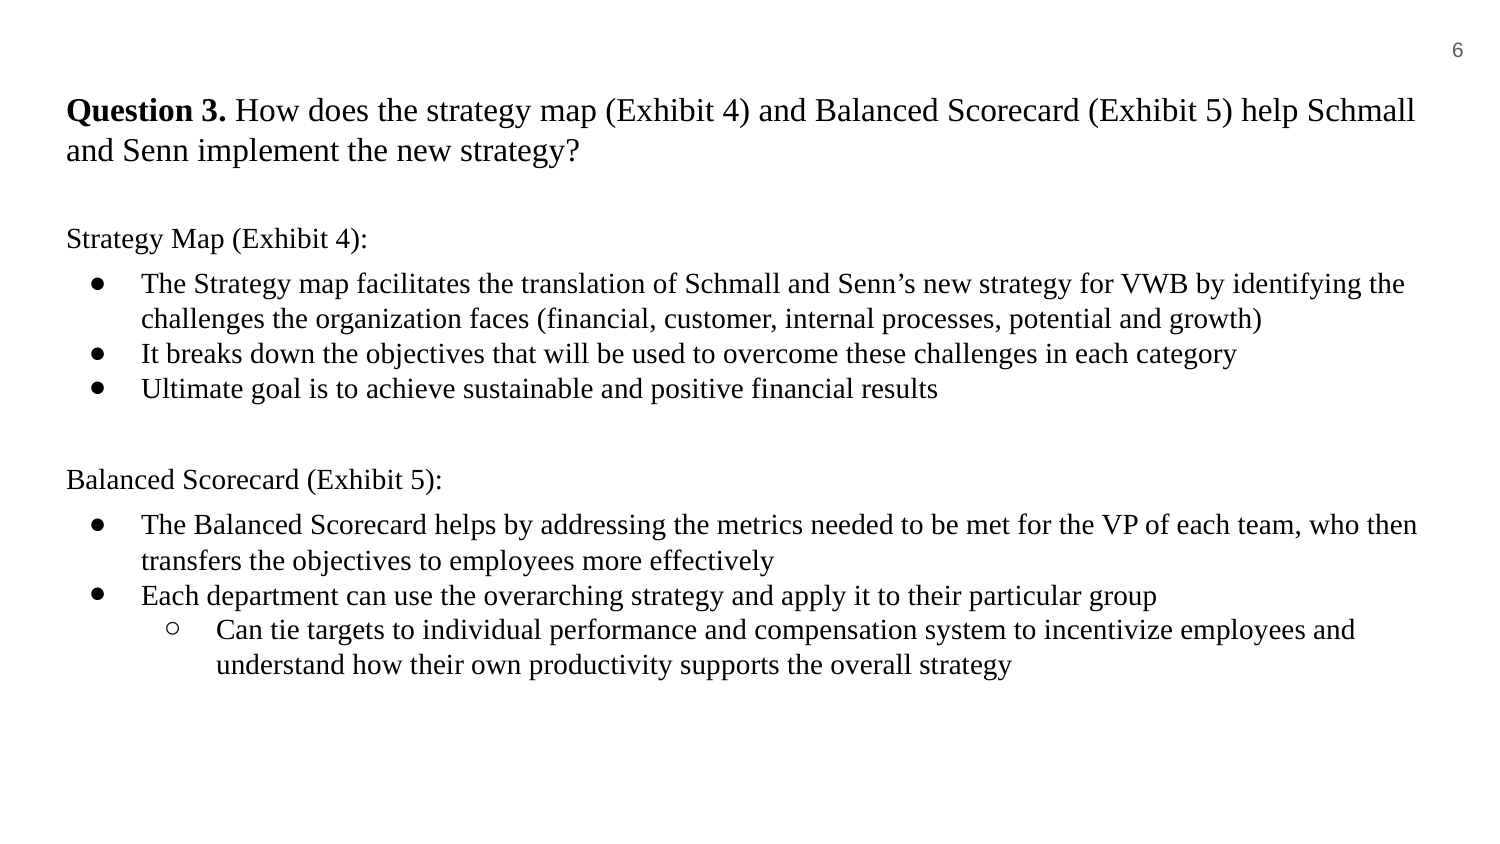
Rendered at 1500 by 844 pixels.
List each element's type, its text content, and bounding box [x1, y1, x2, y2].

title Question 3. How does the strategy map (Exhibit 4) and Balanced Scorecard (Exhibit 5) help Schmall and Senn implement the new strategy? [51, 72, 1449, 167]
list Strategy Map (Exhibit 4): The Strategy map facilitates the translation of Schmall and Senn’s new strategy for VWB by identifying the challenges the organization faces (financial, customer, internal processes, potential and growth) It breaks down the objectives that will be used to overcome these challenges in each category Ultimate goal is to achieve sustainable and positive financial results Balanced Scorecard (Exhibit 5): The Balanced Scorecard helps by addressing the metrics needed to be met for the VP of each team, who then transfers the objectives to employees more effectively Each department can use the overarching strategy and apply it to their particular group Can tie targets to individual performance and compensation system to incentivize employees and understand how their own productivity supports the overall strategy [51, 204, 1449, 765]
slide_number 6 [1388, 17, 1479, 82]
